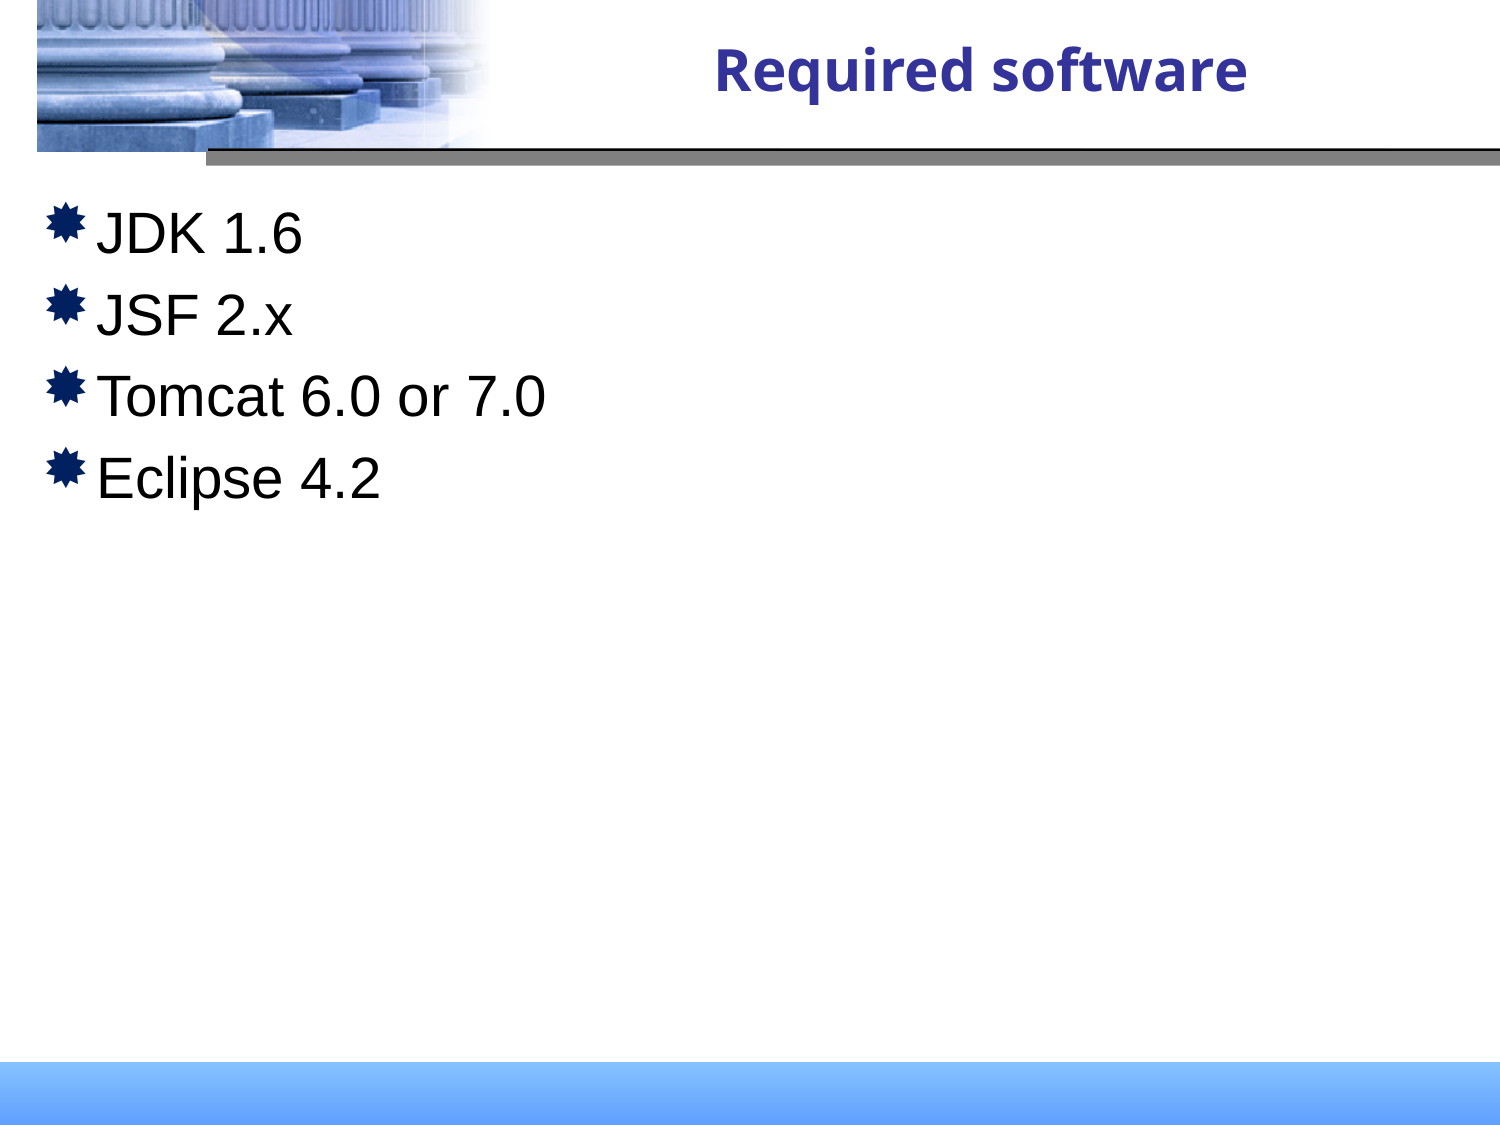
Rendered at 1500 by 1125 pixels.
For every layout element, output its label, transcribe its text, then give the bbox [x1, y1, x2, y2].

list JDK 1.6 JSF 2.x Tomcat 6.0 or 7.0 Eclipse 4.2 [24, 187, 1476, 1063]
picture [37, 0, 462, 152]
title Required software [462, 0, 1500, 151]
